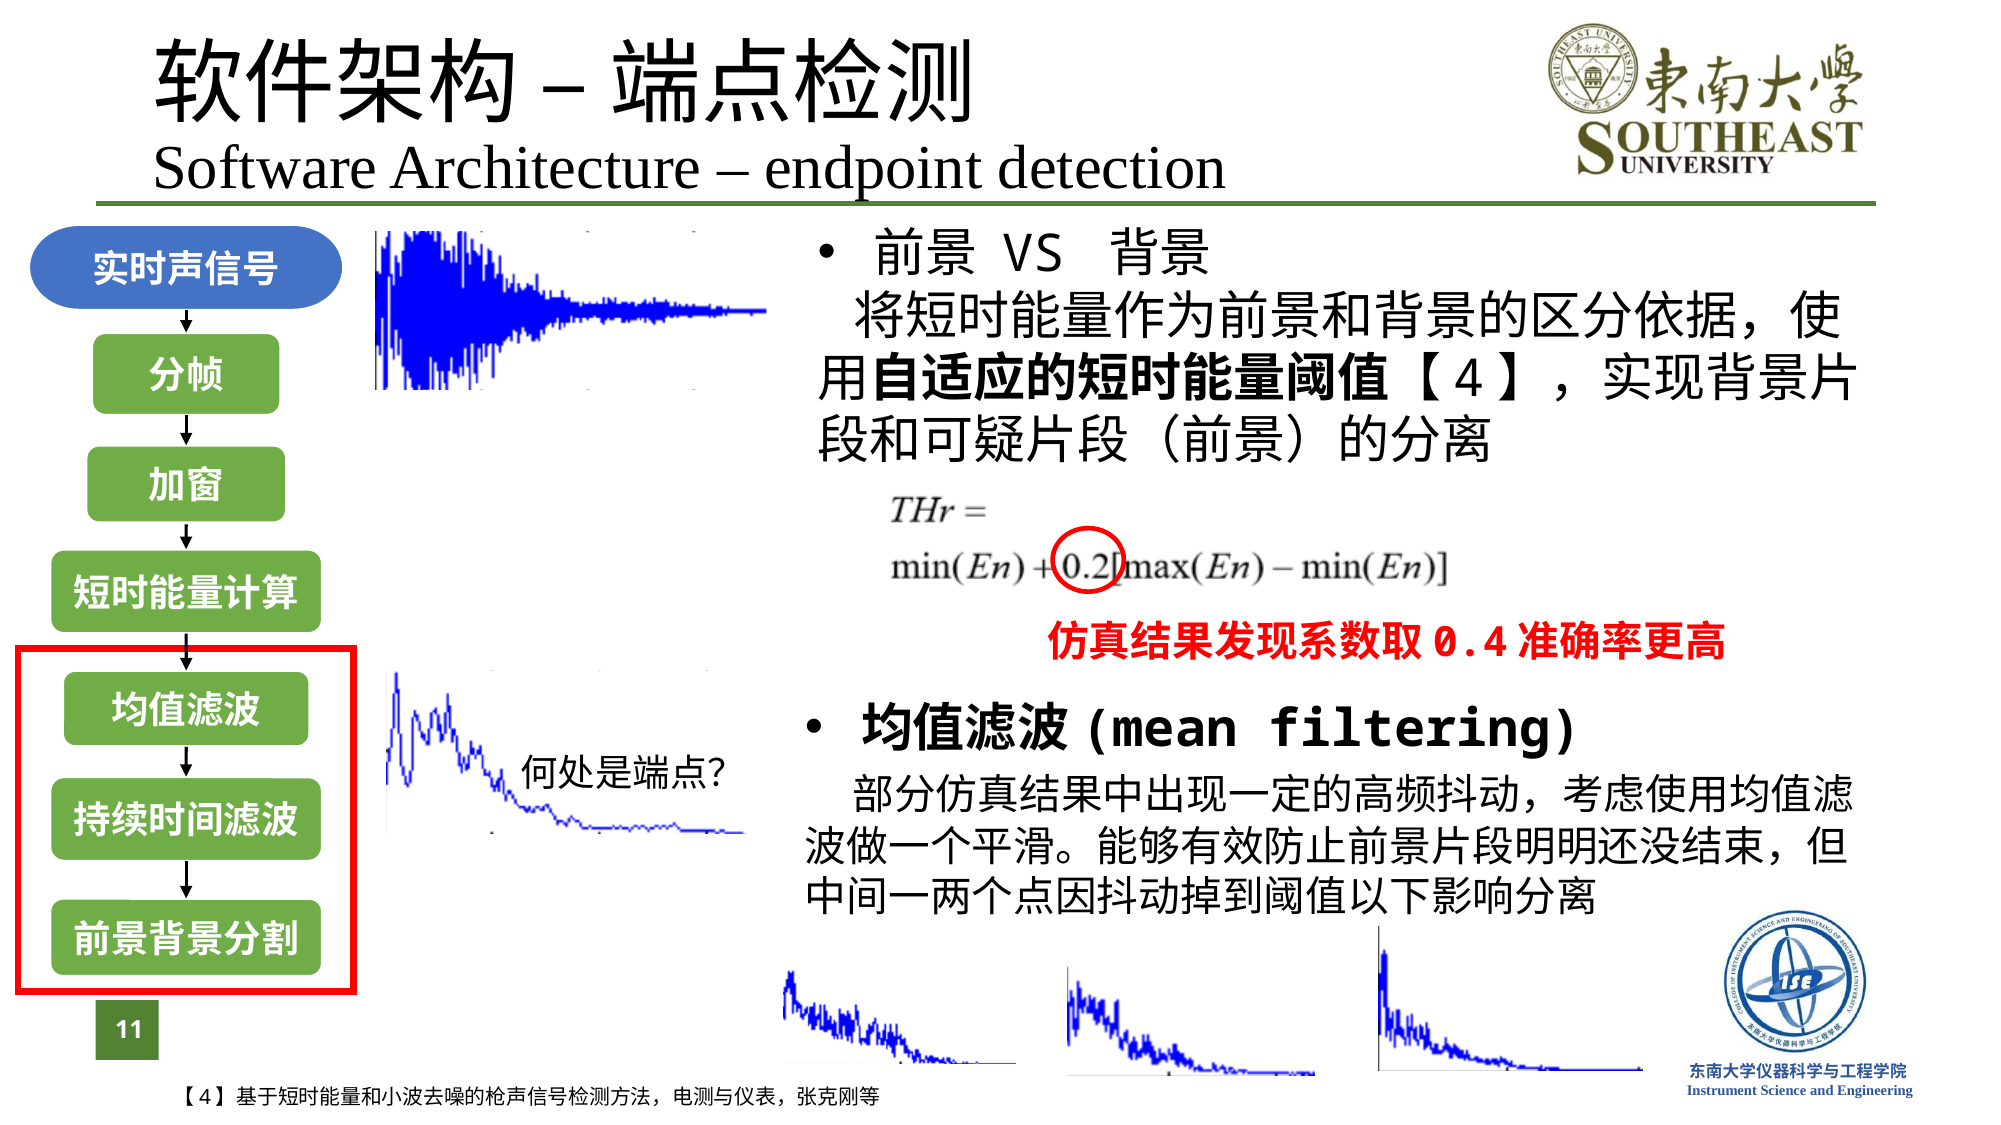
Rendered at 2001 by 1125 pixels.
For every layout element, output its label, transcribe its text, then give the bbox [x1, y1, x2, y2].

picture [375, 231, 773, 390]
text_box 【4】基于短时能量和小波去噪的枪声信号检测方法，电测与仪表，张克刚等 [158, 1076, 972, 1116]
text_box 仿真结果发现系数取0.4准确率更高 [1032, 607, 1812, 673]
text_box 短时能量计算 [48, 547, 325, 636]
picture [1698, 927, 1876, 1062]
picture [386, 670, 746, 834]
text_box 分帧 [89, 330, 283, 417]
picture [783, 936, 1016, 1064]
picture [1532, 9, 1876, 184]
picture [869, 482, 1477, 592]
text_box [103, 216, 802, 295]
title 软件架构 – 端点检测 Software Architecture – endpoint detection [137, 28, 1863, 216]
picture [1067, 914, 1315, 1076]
slide_number 11 [95, 1000, 159, 1060]
text_box [17, 648, 355, 992]
picture [1378, 926, 1643, 1071]
text_box 实时声信号 [26, 222, 346, 312]
text_box 均值滤波(mean filtering) 部分仿真结果中出现一定的高频抖动，考虑使用均值滤波做一个平滑。能够有效防止前景片段明明还没结束，但中间一两个点因抖动掉到阈值以下影响分离 [789, 687, 1879, 927]
text_box 加窗 [84, 443, 289, 525]
text_box 均值滤波 [60, 668, 312, 749]
text_box 前景 VS 背景 将短时能量作为前景和背景的区分依据，使用自适应的短时能量阈值【4】，实现背景片段和可疑片段（前景）的分离 [802, 212, 1879, 477]
